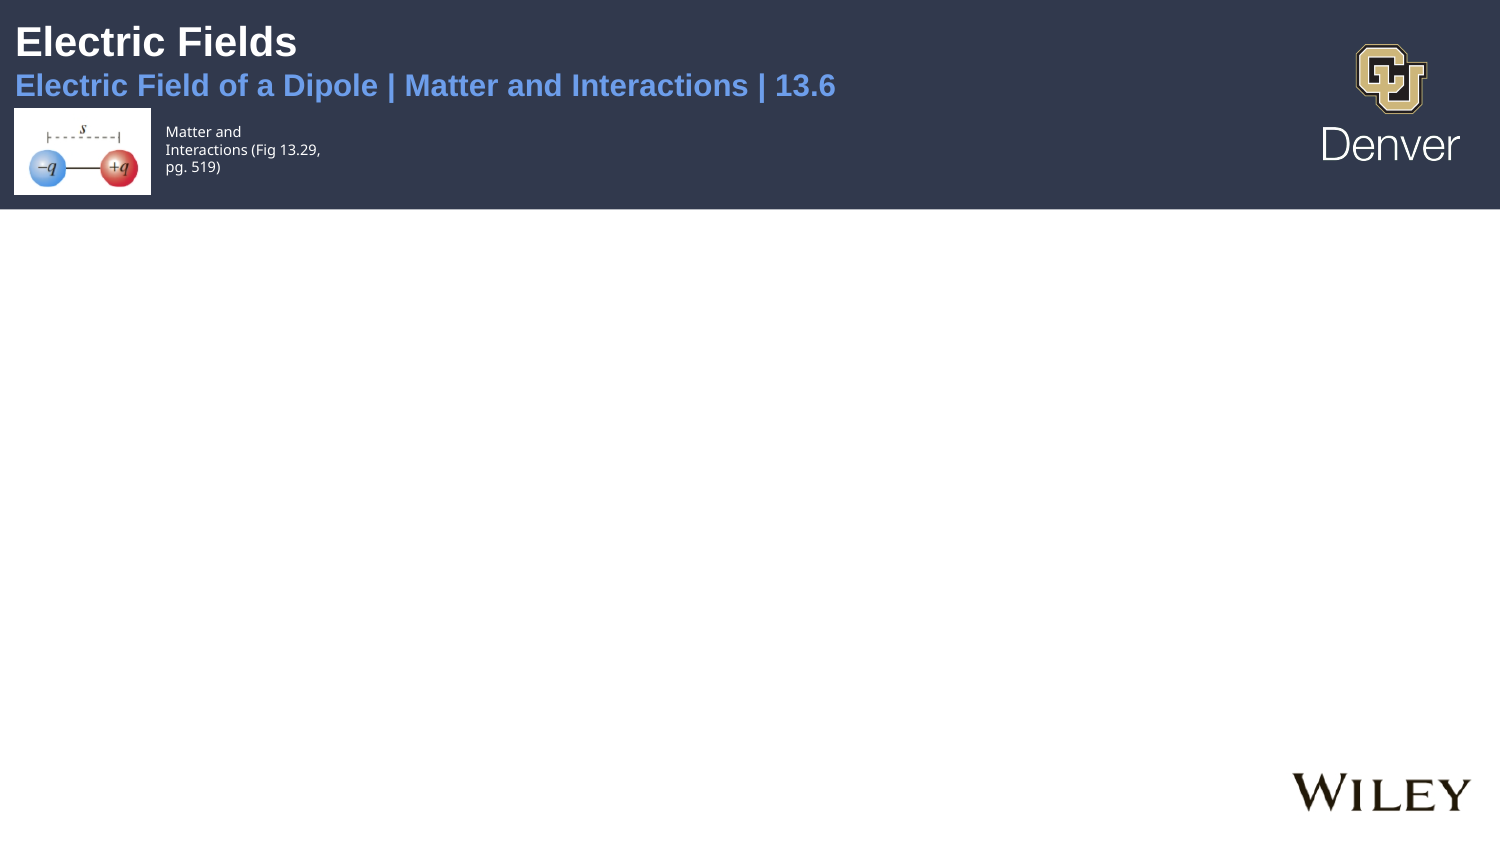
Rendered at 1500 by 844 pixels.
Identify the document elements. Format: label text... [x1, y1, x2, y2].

text_box Matter and Interactions (Fig 13.29, pg. 519) [152, 108, 338, 180]
picture [14, 107, 151, 195]
picture [1323, 44, 1460, 161]
picture [1274, 756, 1494, 834]
text_box Electric Fields Electric Field of a Dipole | Matter and Interactions | 13.6 [0, 0, 930, 108]
